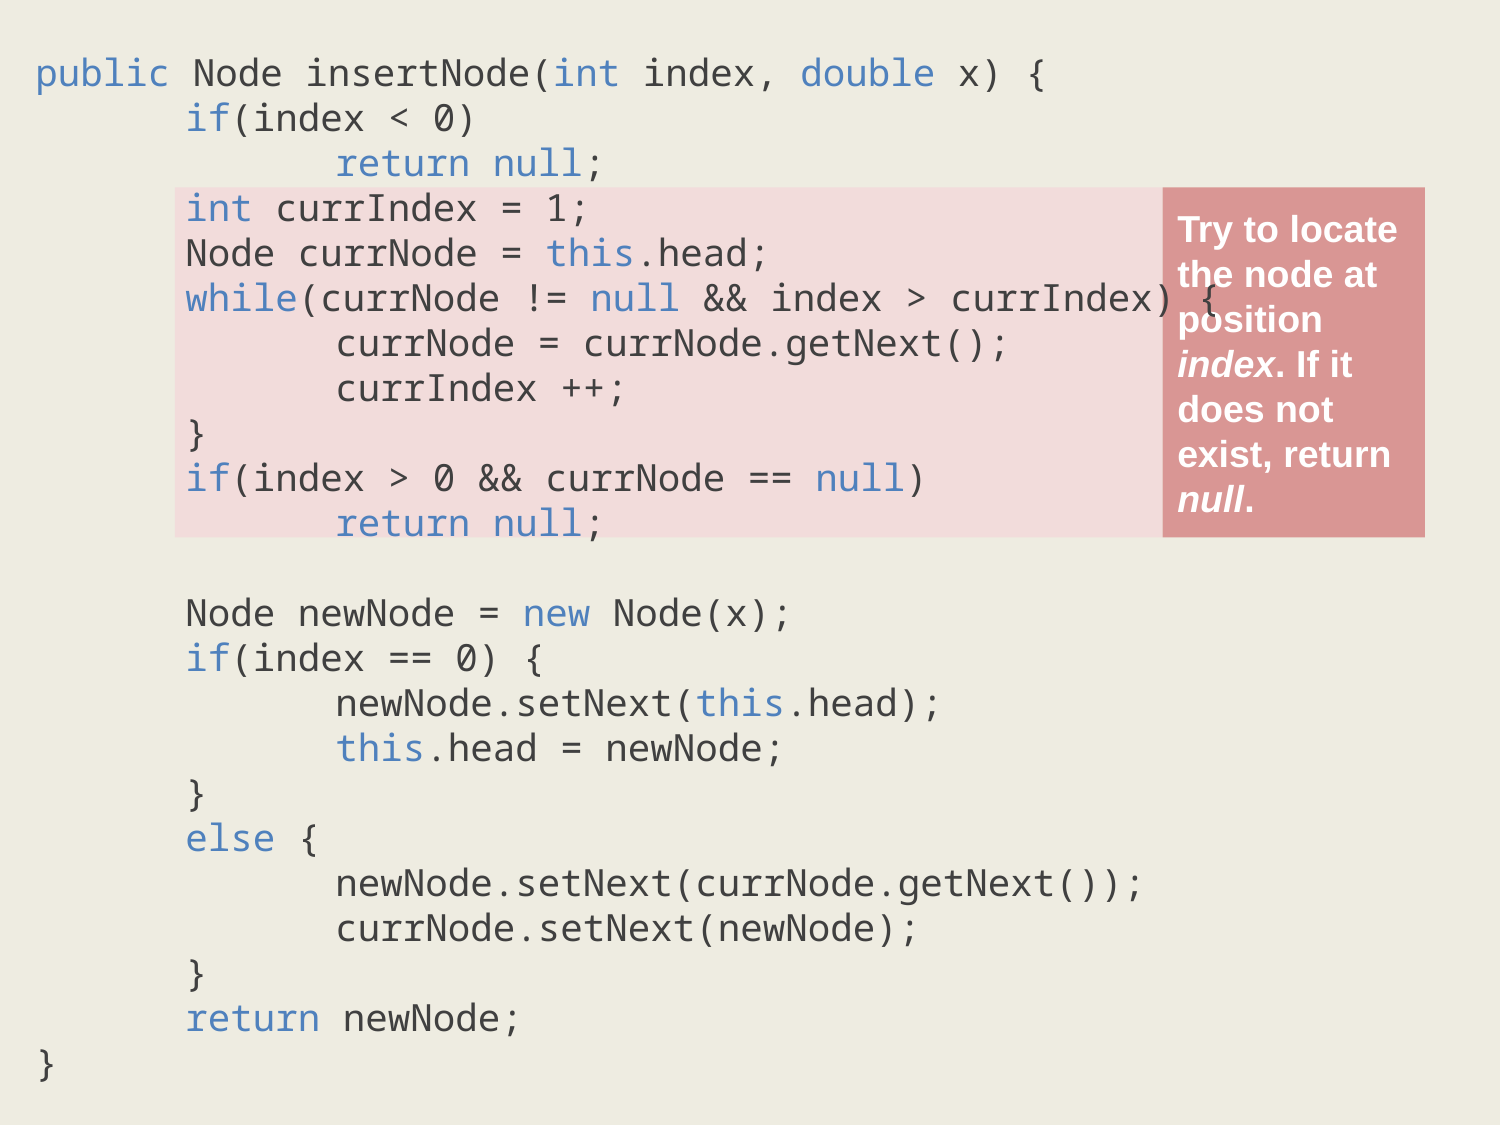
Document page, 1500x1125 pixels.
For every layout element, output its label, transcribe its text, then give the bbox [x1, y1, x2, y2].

text_box public Node insertNode(int index, double x) { if(index < 0) return null; int currIndex = 1; Node currNode = this.head; while(currNode != null && index > currIndex) { currNode = currNode.getNext(); currIndex ++; } if(index > 0 && currNode == null) return null; Node newNode = new Node(x); if(index == 0) { newNode.setNext(this.head); this.head = newNode; } else { newNode.setNext(currNode.getNext()); currNode.setNext(newNode); } return newNode; } [0, 41, 1500, 1094]
